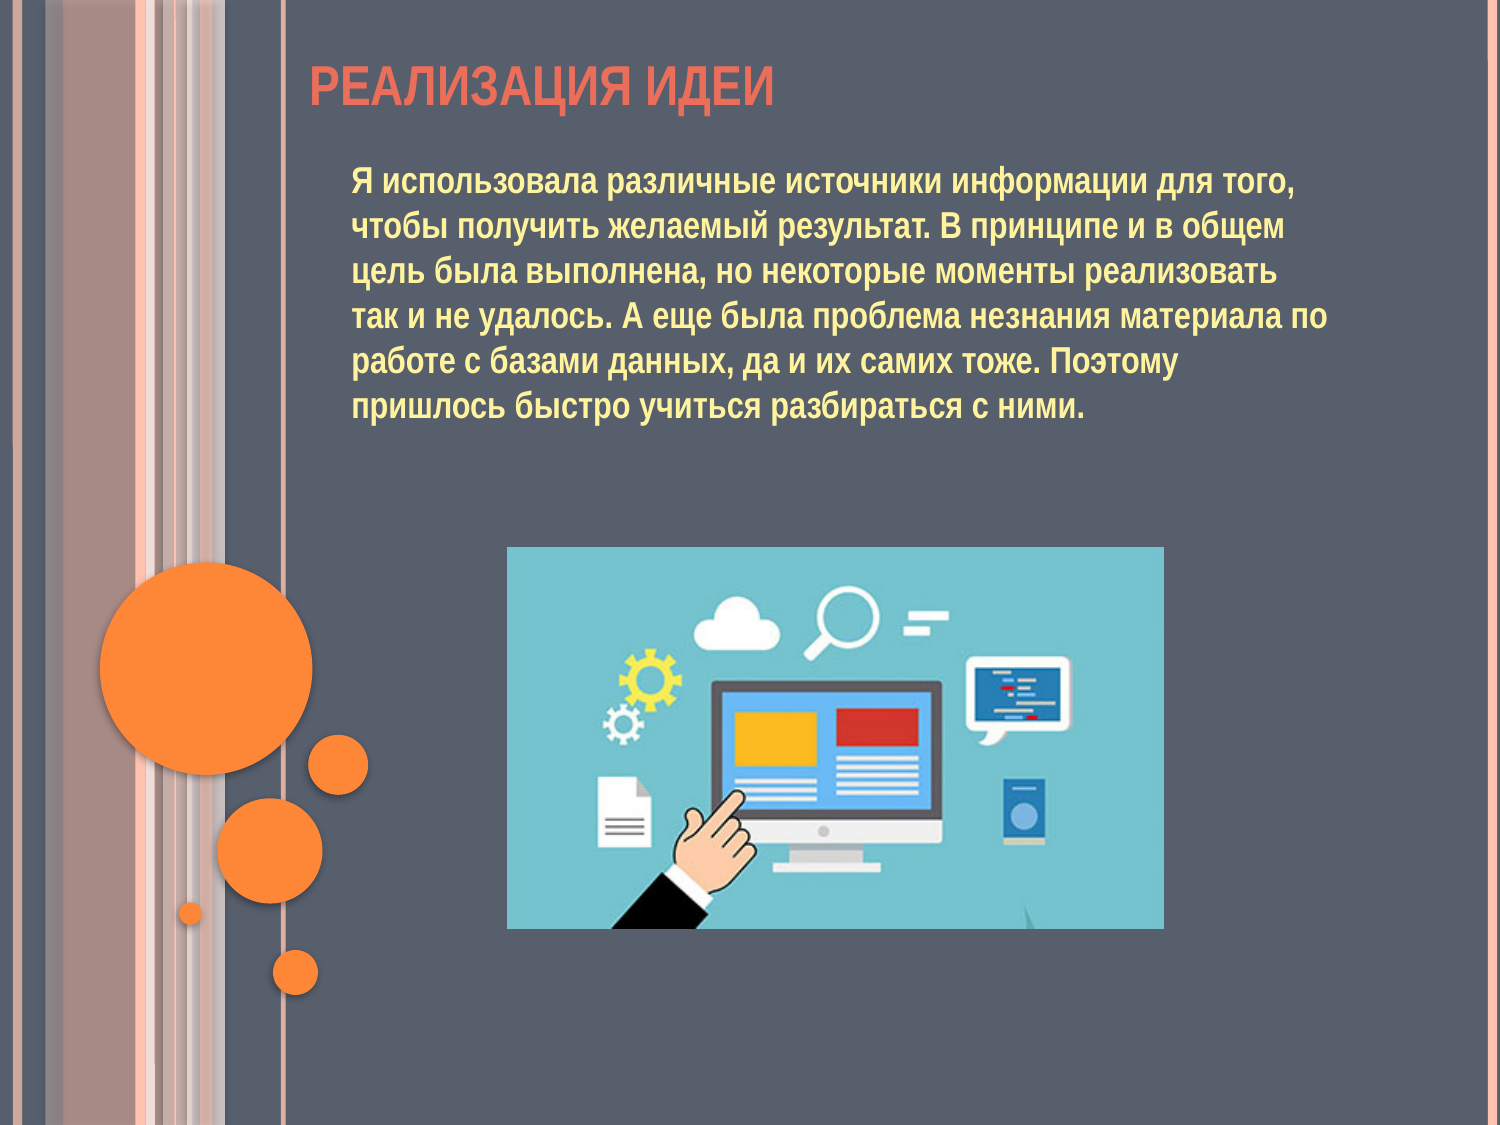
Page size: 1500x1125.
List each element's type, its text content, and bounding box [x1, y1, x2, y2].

list Я использовала различные источники информации для того, чтобы получить желаемый результат. В принципе и в общем цель была выполнена, но некоторые моменты реализовать так и не удалось. А еще была проблема незнания материала по работе с базами данных, да и их самих тоже. Поэтому пришлось быстро учиться разбираться с ними. [336, 149, 1349, 1047]
picture [506, 546, 1164, 930]
title Реализация идеи [280, 19, 1439, 126]
